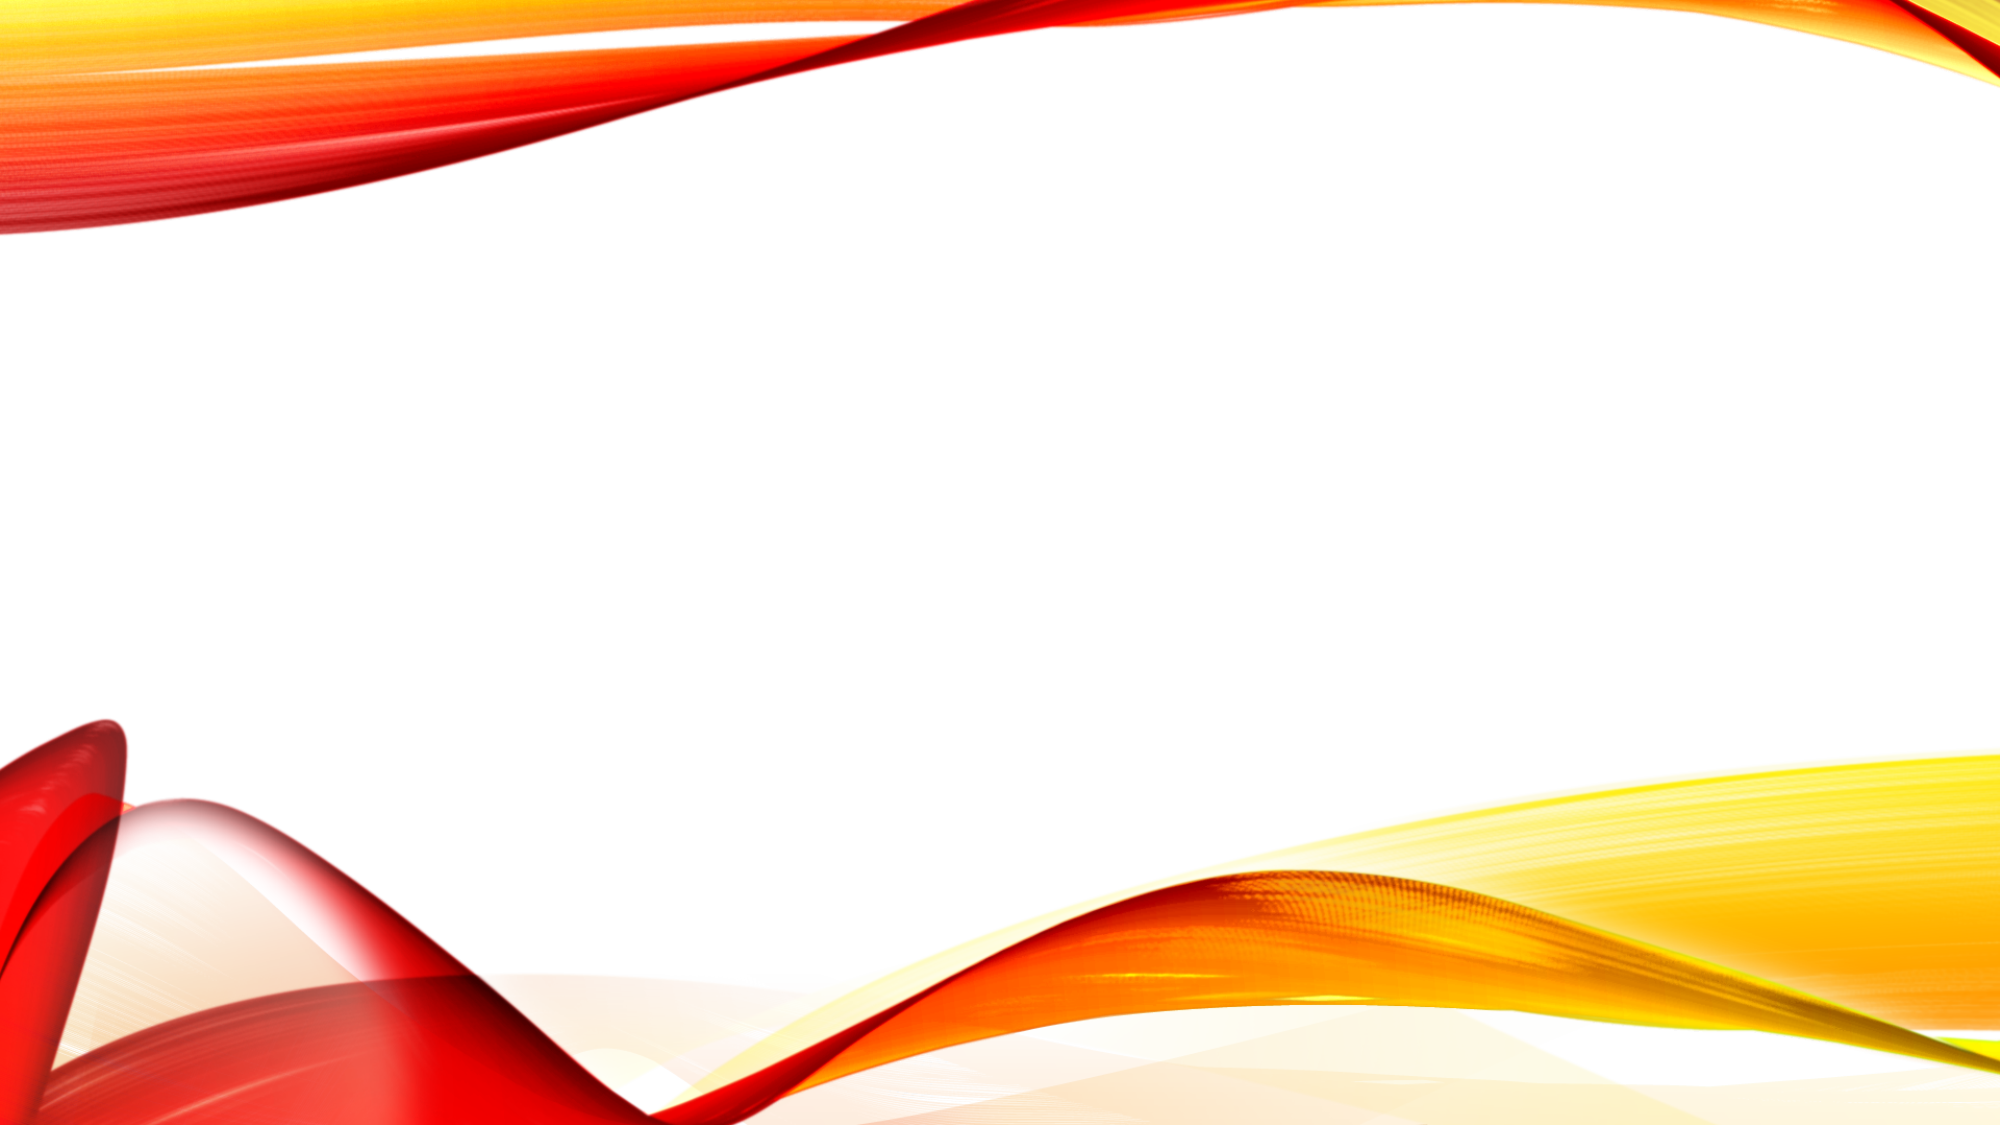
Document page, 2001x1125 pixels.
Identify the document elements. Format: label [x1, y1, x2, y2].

picture [0, 717, 2000, 1125]
picture [0, 0, 2000, 237]
